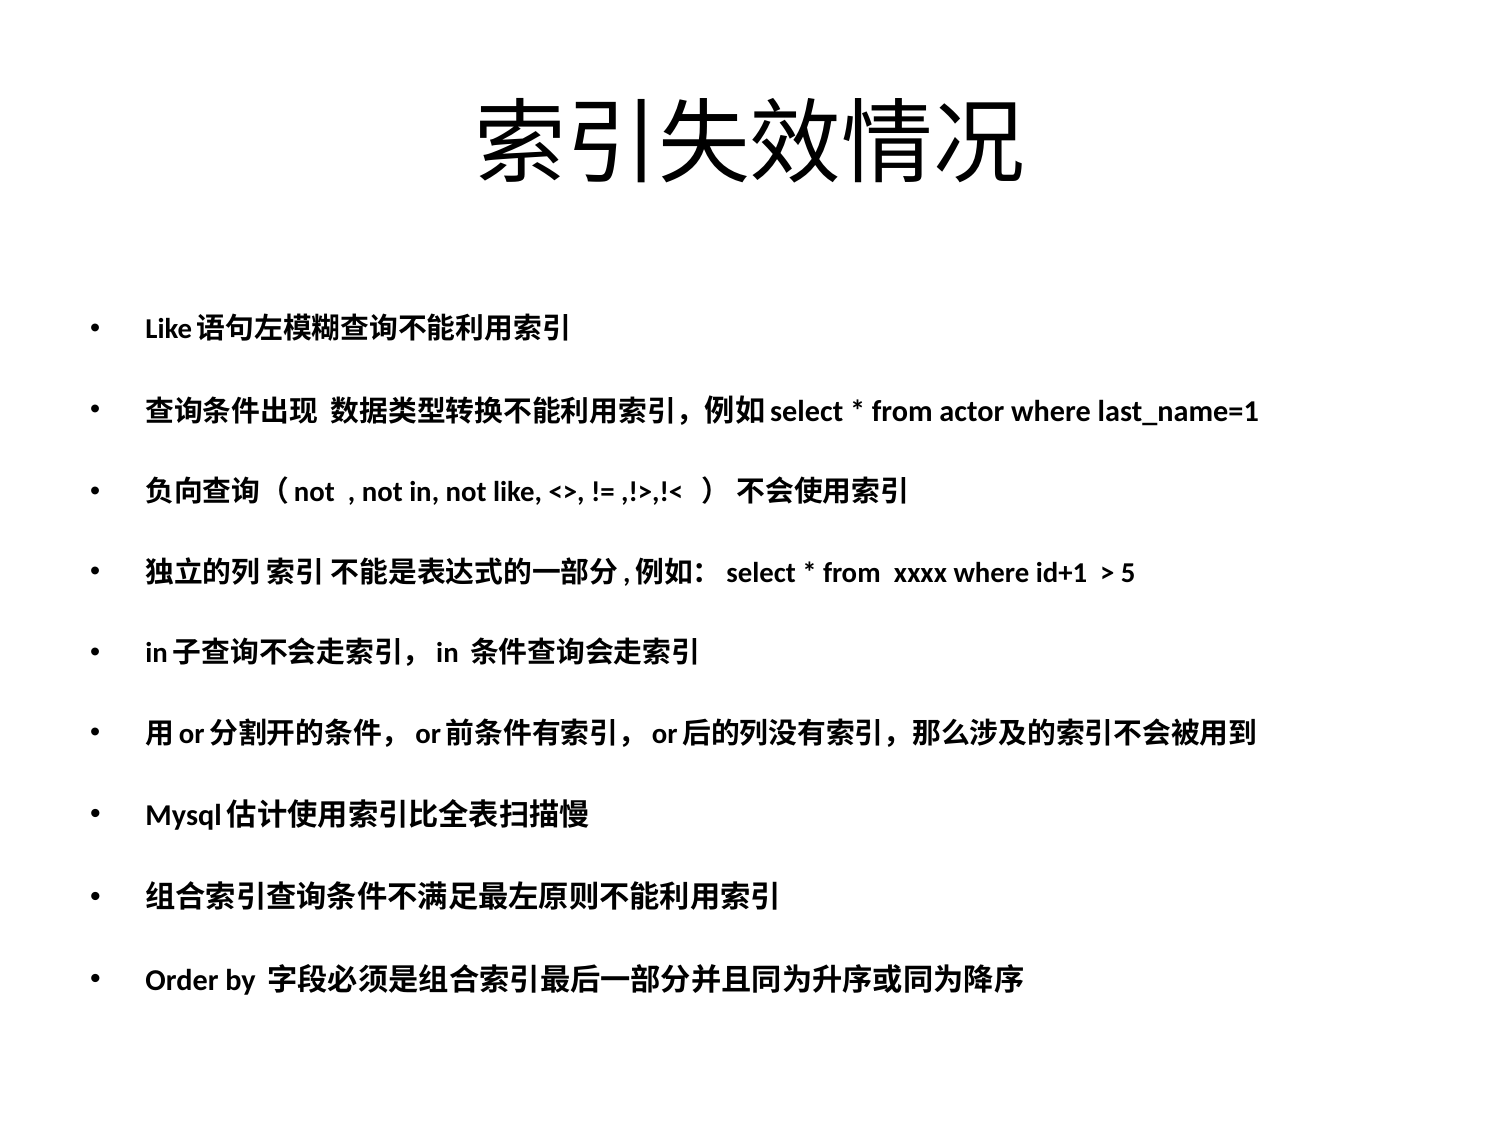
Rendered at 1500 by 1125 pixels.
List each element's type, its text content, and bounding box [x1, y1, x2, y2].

list Like语句左模糊查询不能利用索引 查询条件出现 数据类型转换不能利用索引，例如select * from actor where last_name=1 负向查询（not , not in, not like, <>, != ,!>,!< ） 不会使用索引 独立的列 索引 不能是表达式的一部分,例如：select * from xxxx where id+1 > 5 in子查询不会走索引，in 条件查询会走索引 用or分割开的条件，or前条件有索引，or后的列没有索引，那么涉及的索引不会被用到 Mysql估计使用索引比全表扫描慢 组合索引查询条件不满足最左原则不能利用索引 Order by 字段必须是组合索引最后一部分并且同为升序或同为降序 [75, 262, 1425, 1005]
title 索引失效情况 [75, 45, 1425, 233]
